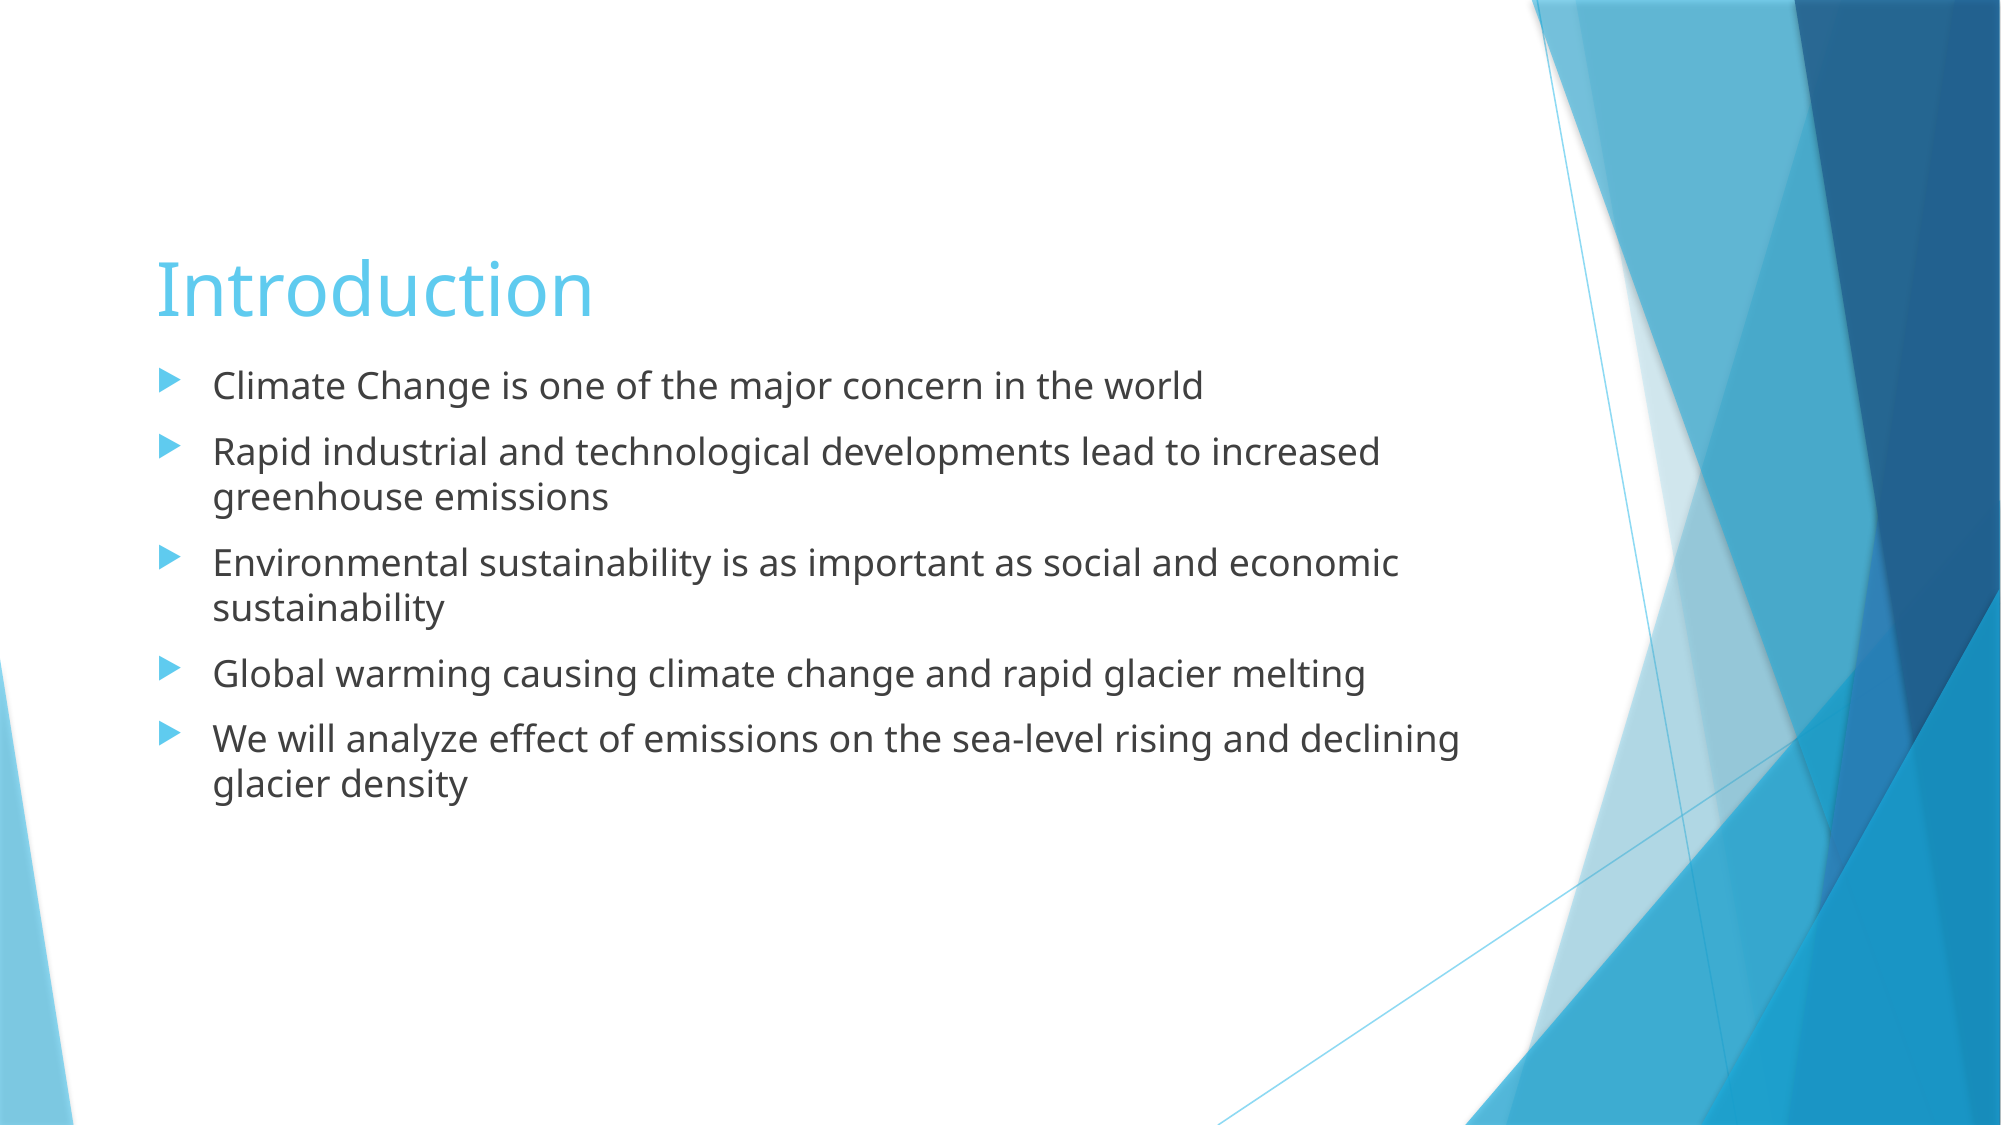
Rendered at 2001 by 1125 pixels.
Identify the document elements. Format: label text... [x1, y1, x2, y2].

title Introduction [141, 233, 1552, 451]
list Climate Change is one of the major concern in the world Rapid industrial and technological developments lead to increased greenhouse emissions Environmental sustainability is as important as social and economic sustainability Global warming causing climate change and rapid glacier melting We will analyze effect of emissions on the sea-level rising and declining glacier density [141, 354, 1532, 863]
